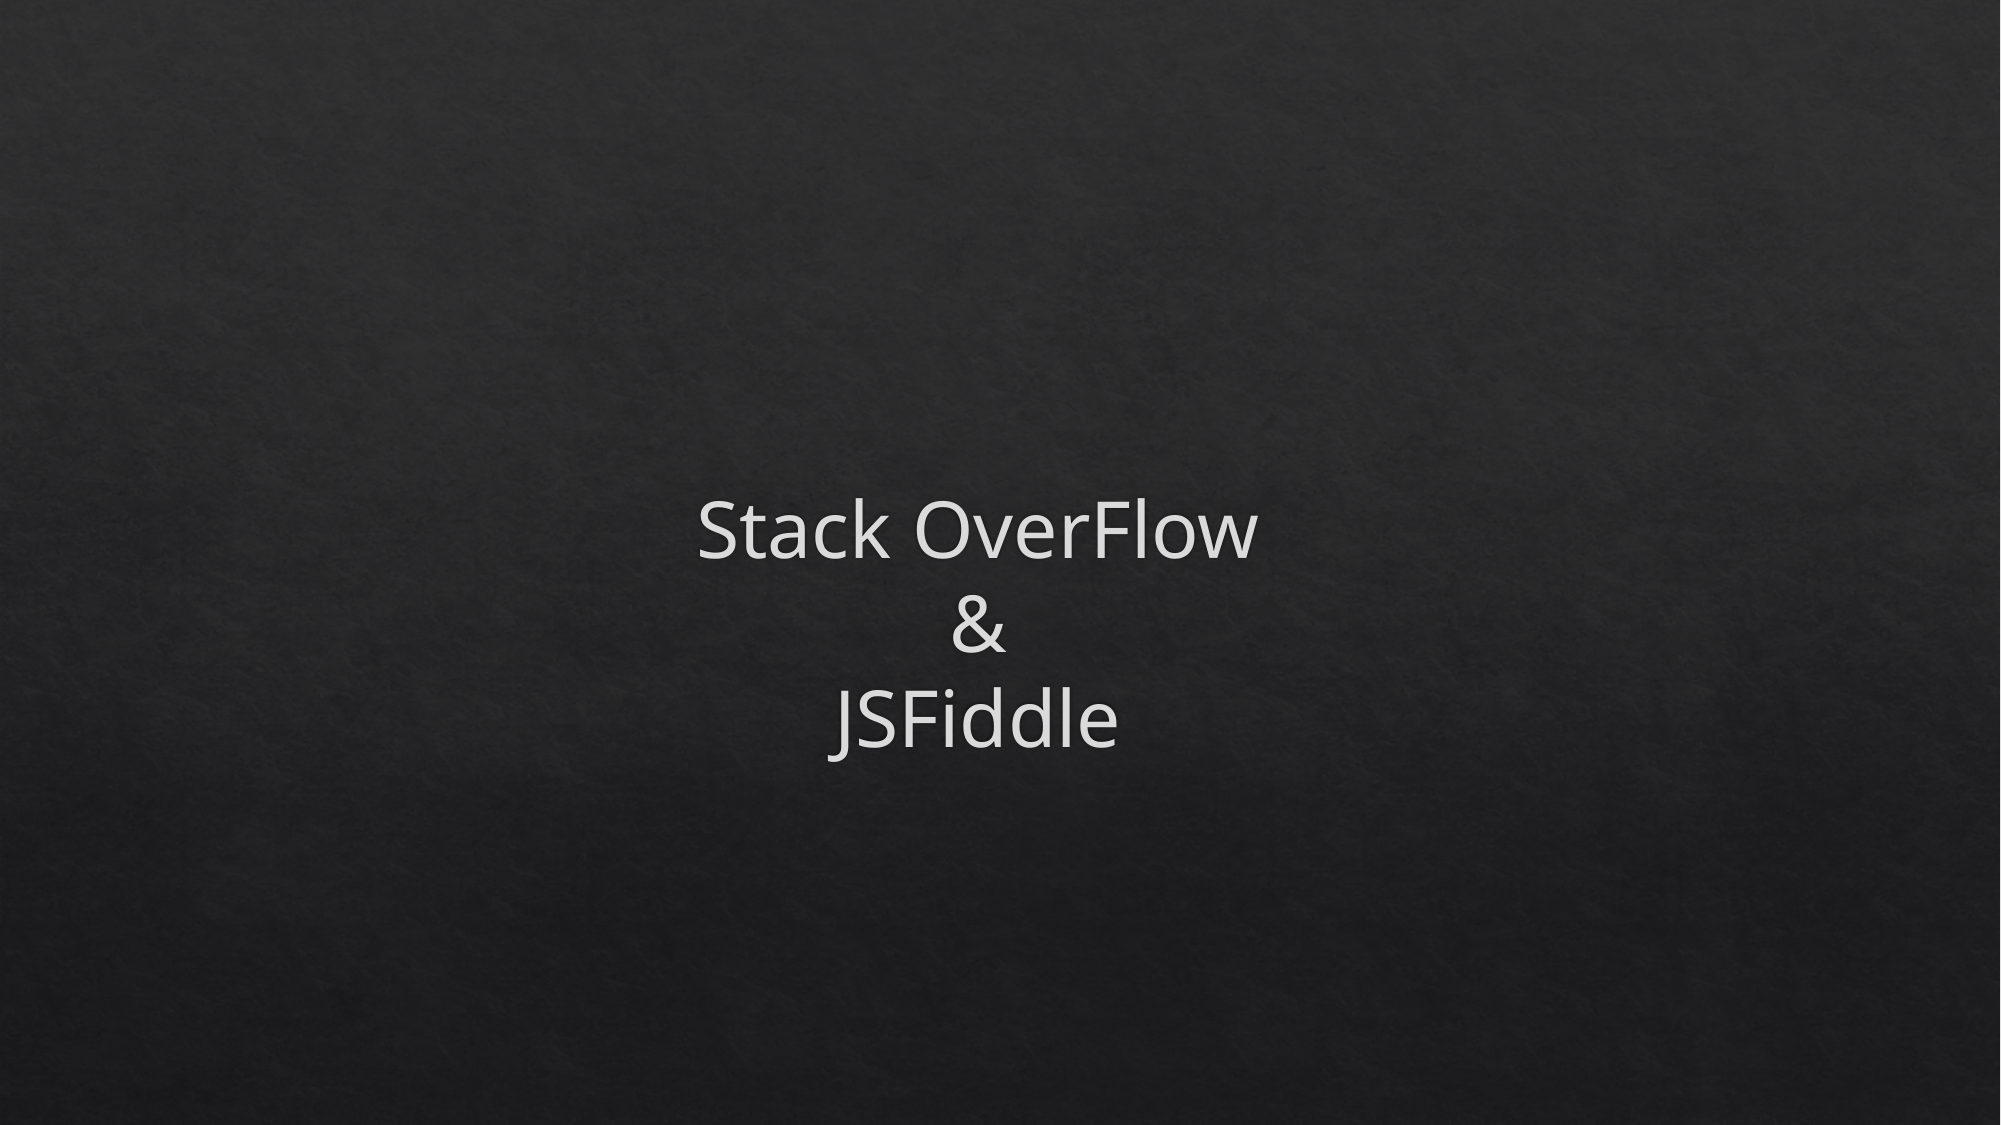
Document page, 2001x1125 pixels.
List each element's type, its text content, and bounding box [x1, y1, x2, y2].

title Stack OverFlow & JSFiddle [203, 470, 1753, 771]
